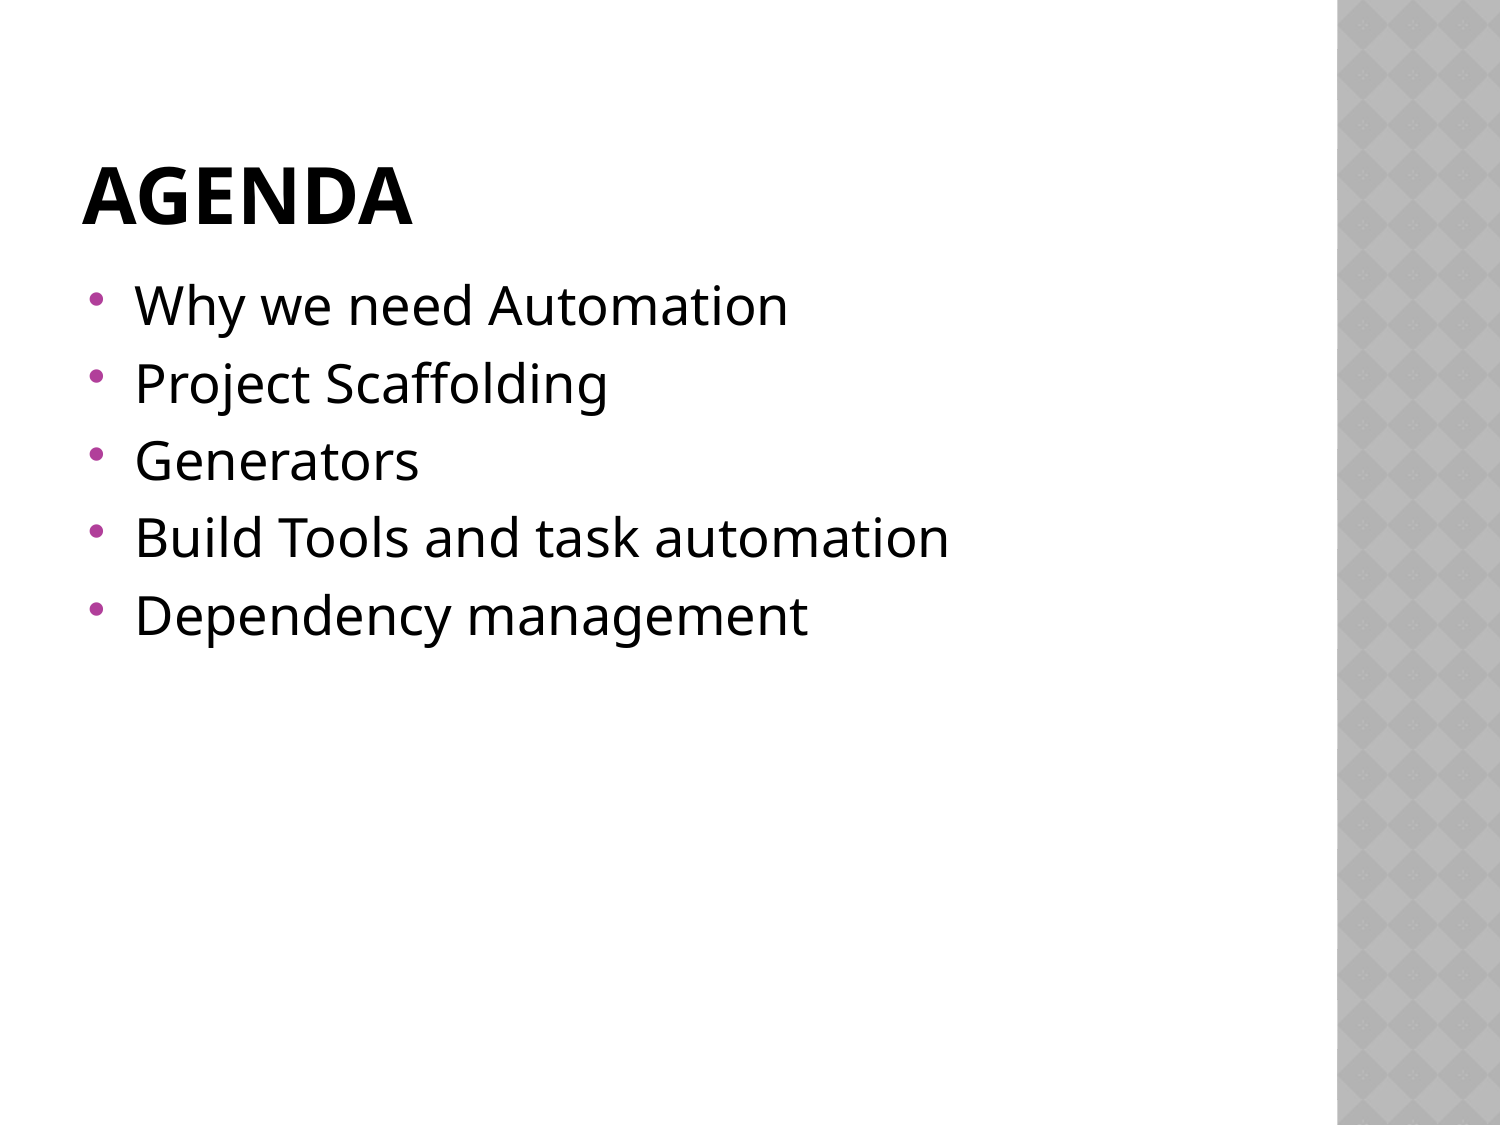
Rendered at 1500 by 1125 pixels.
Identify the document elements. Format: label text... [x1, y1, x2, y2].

title Agenda [75, 52, 1263, 240]
list Why we need Automation Project Scaffolding Generators Build Tools and task automation Dependency management [75, 264, 1263, 1059]
